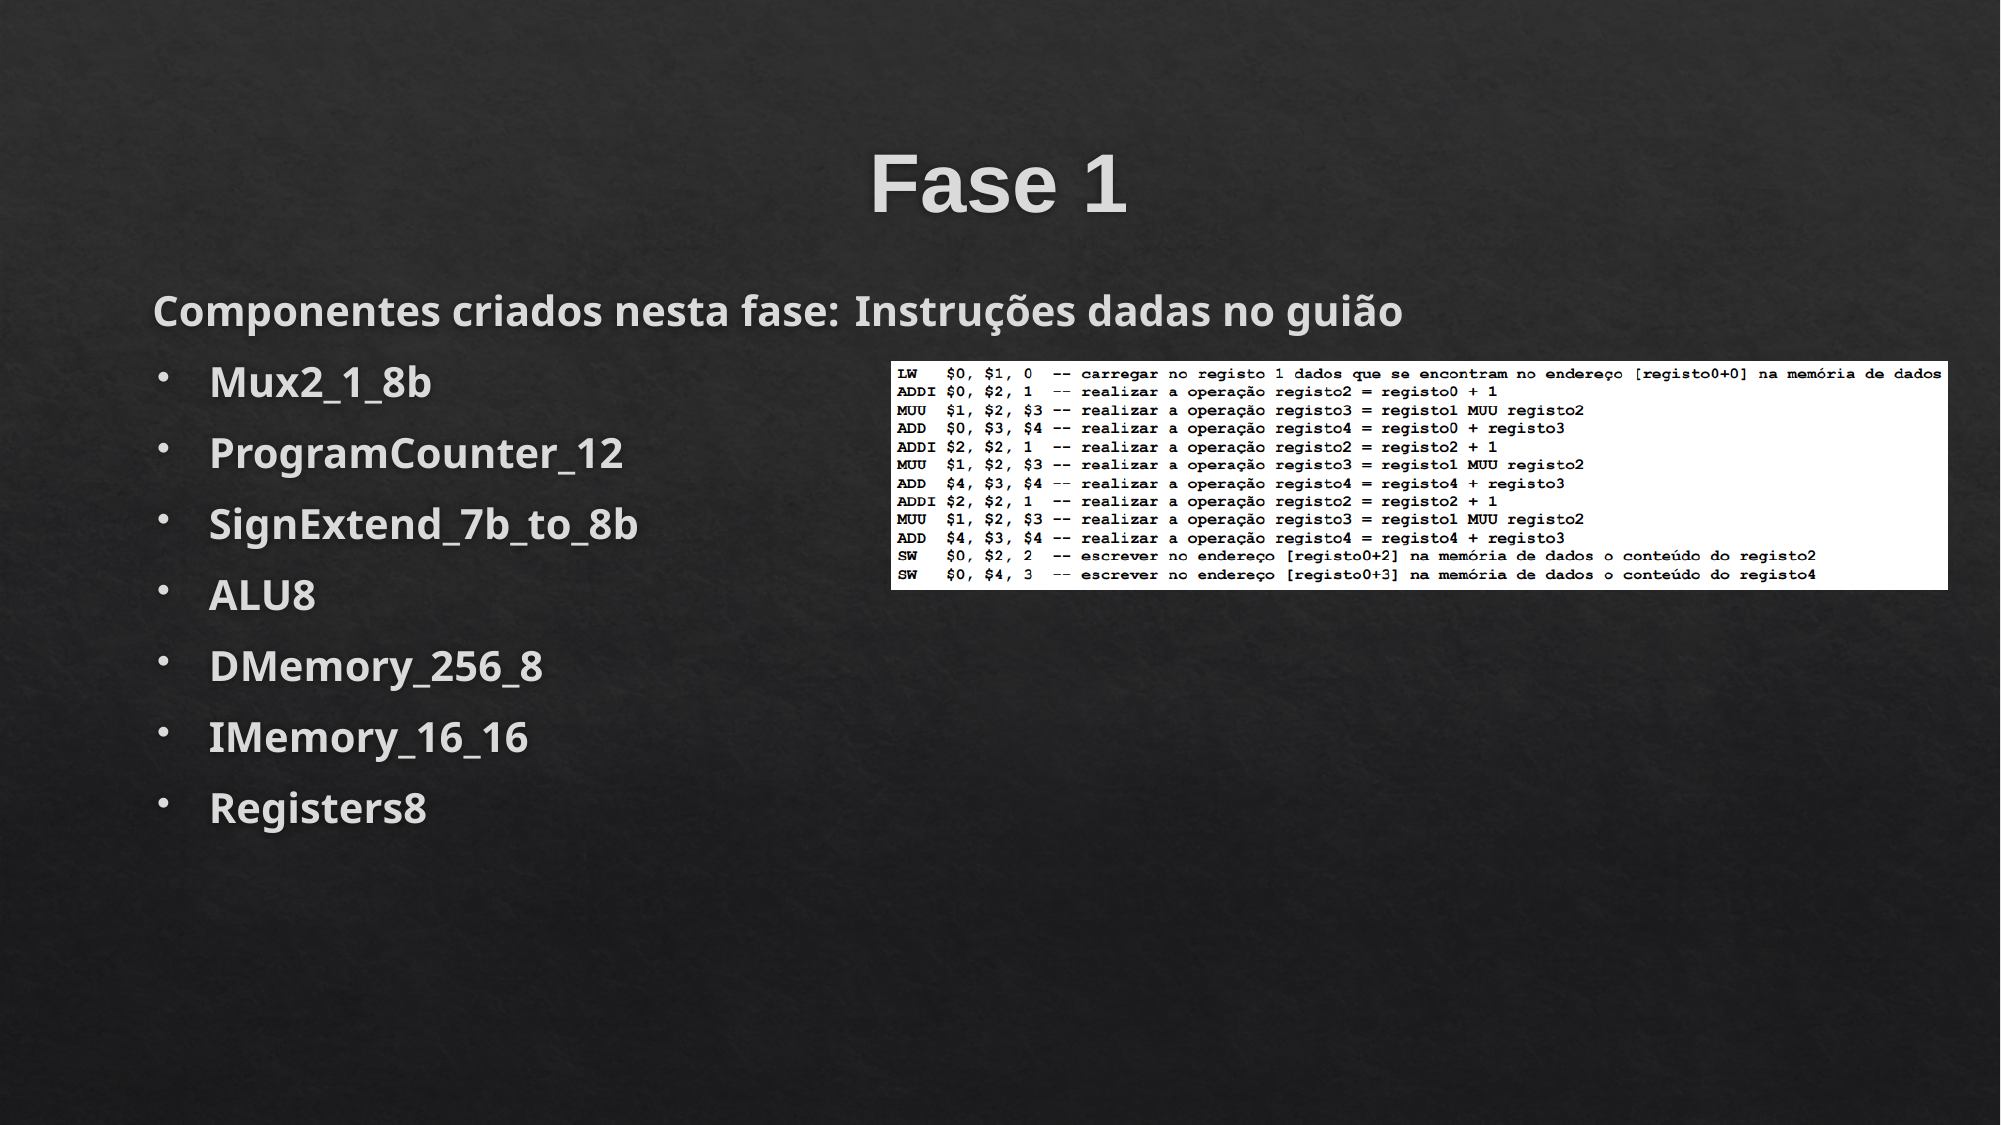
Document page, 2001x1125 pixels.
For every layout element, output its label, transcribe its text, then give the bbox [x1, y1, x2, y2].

list Componentes criados nesta fase: Mux2_1_8b ProgramCounter_12 SignExtend_7b_to_8b ALU8 DMemory_256_8 IMemory_16_16 Registers8 [137, 277, 1863, 992]
text_box Instruções dadas no guião [840, 277, 1419, 343]
title Fase 1 [149, 99, 1849, 260]
picture [891, 360, 1948, 591]
